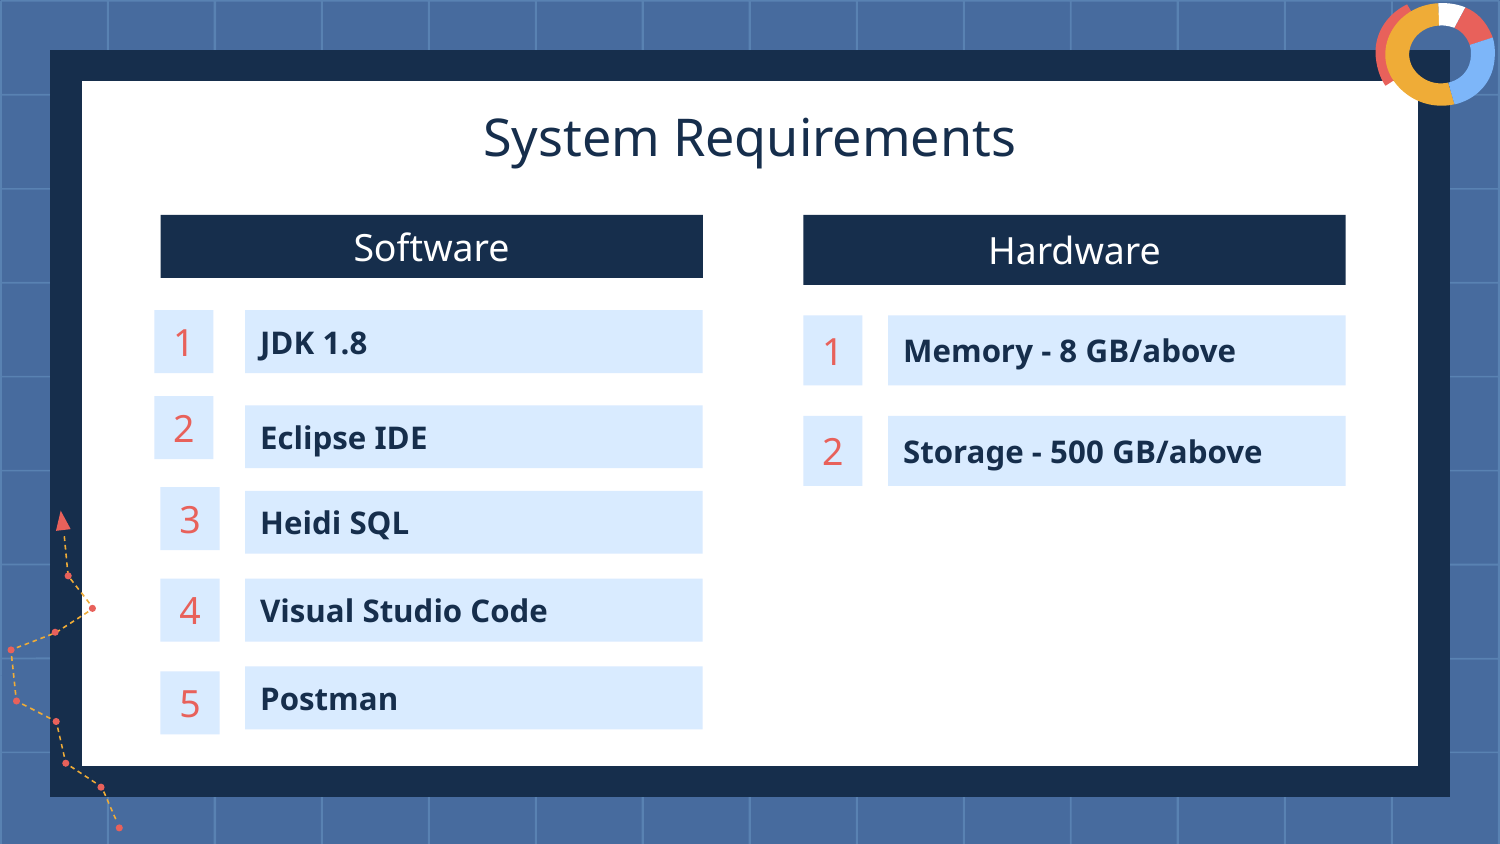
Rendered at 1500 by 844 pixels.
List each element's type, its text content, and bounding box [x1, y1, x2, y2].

text_box Software [160, 214, 703, 278]
text_box 1 [154, 310, 214, 374]
text_box Memory - 8 GB/above [888, 315, 1346, 386]
text_box Eclipse IDE [245, 405, 703, 469]
text_box 2 [803, 415, 863, 486]
text_box 3 [160, 487, 220, 551]
text_box Hardware [803, 214, 1346, 285]
title System Requirements [118, 88, 1382, 183]
text_box 4 [160, 578, 220, 642]
text_box Heidi SQL [245, 490, 703, 554]
text_box Postman [245, 666, 703, 730]
text_box Storage - 500 GB/above [888, 415, 1346, 486]
text_box 1 [803, 315, 863, 386]
text_box Visual Studio Code [245, 578, 703, 642]
text_box 5 [160, 671, 220, 735]
text_box 2 [154, 396, 214, 460]
text_box JDK 1.8 [245, 310, 703, 374]
